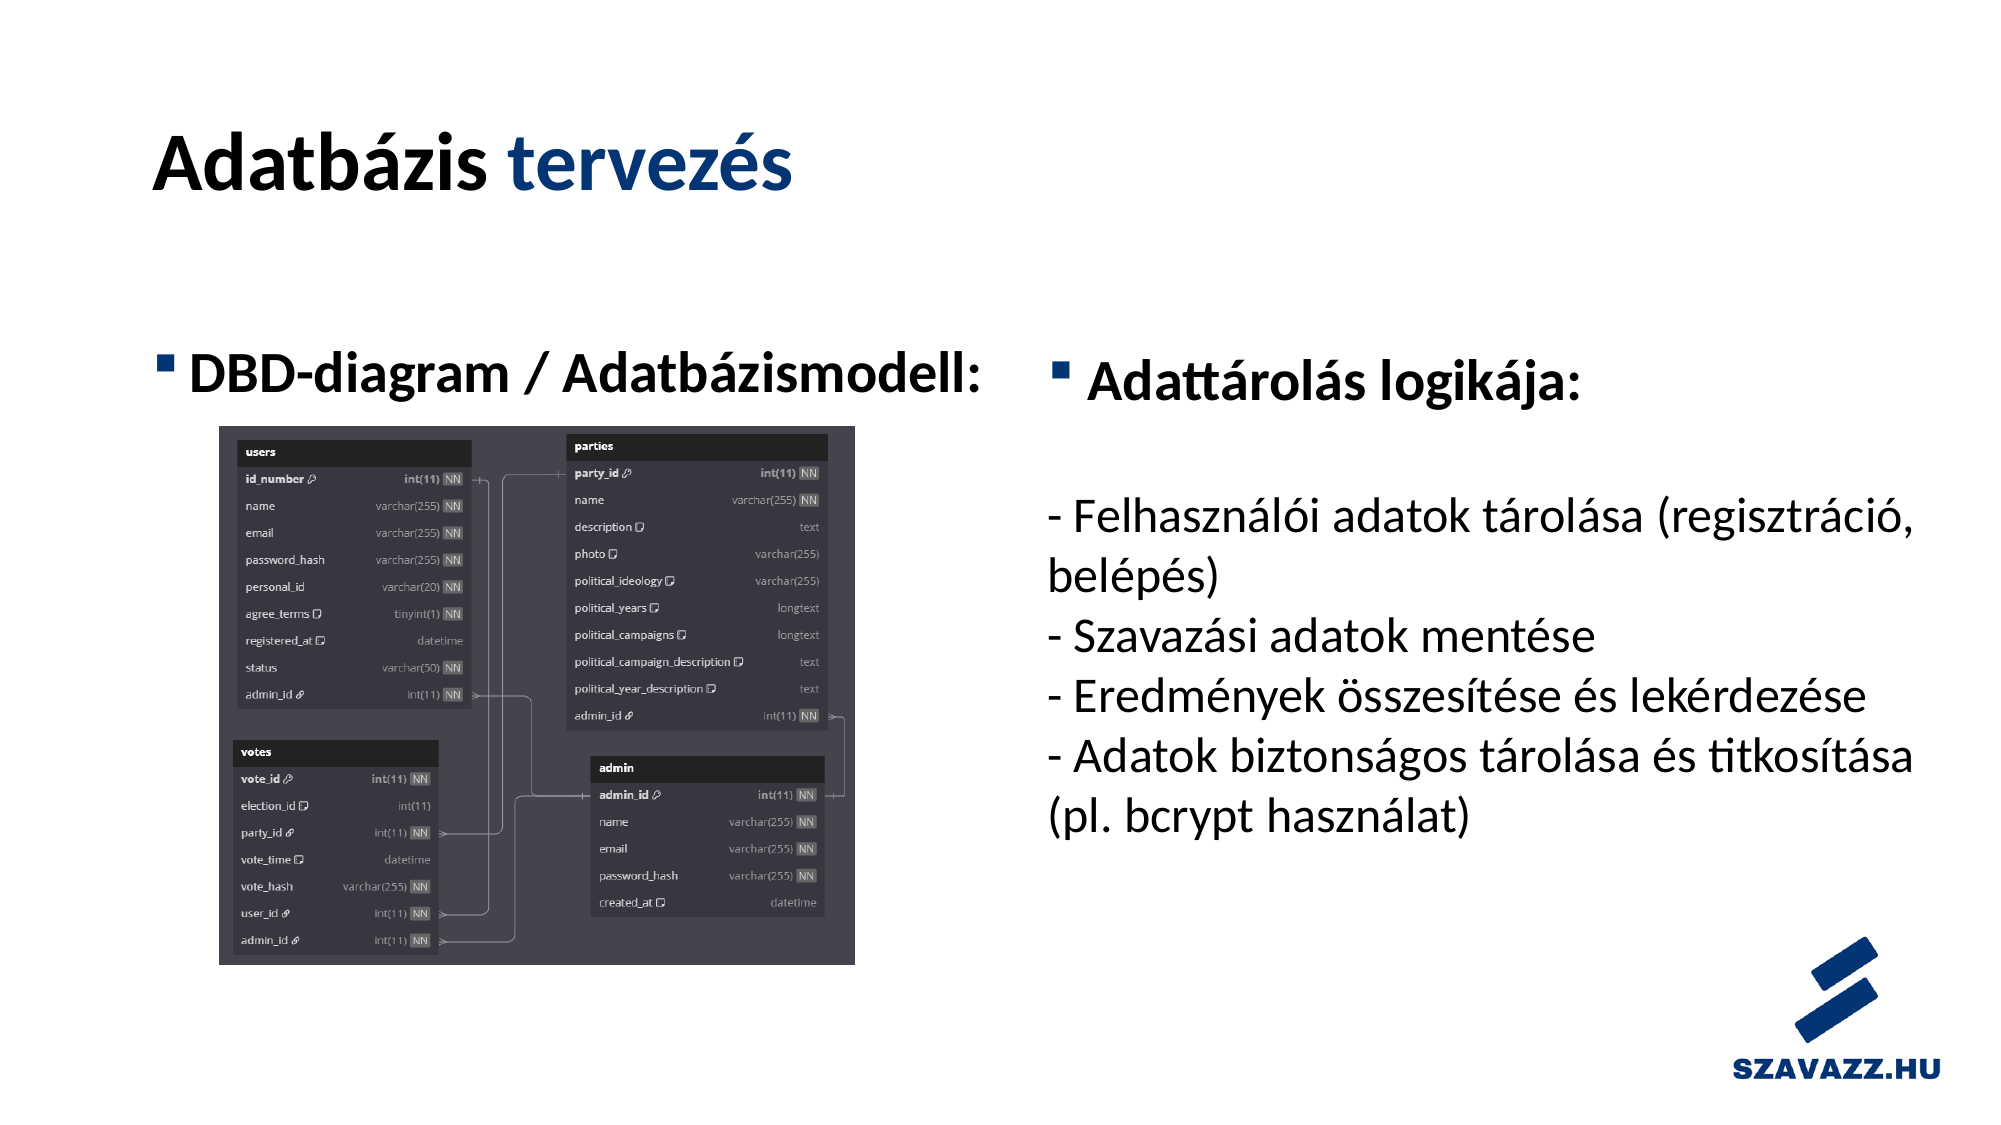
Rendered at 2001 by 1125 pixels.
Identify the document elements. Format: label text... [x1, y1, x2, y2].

title Adatbázis tervezés [137, 55, 1863, 273]
picture [1713, 927, 1959, 1099]
list DBD-diagram / Adatbázismodell: [137, 335, 1928, 928]
picture [219, 426, 855, 965]
text_box Adattárolás logikája: - Felhasználói adatok tárolása (regisztráció, belépés) - Szavazási adatok mentése - Eredmények összesítése és lekérdezése - Adatok biztonságos tárolása és titkosítása (pl. bcrypt használat) [1032, 335, 1973, 850]
